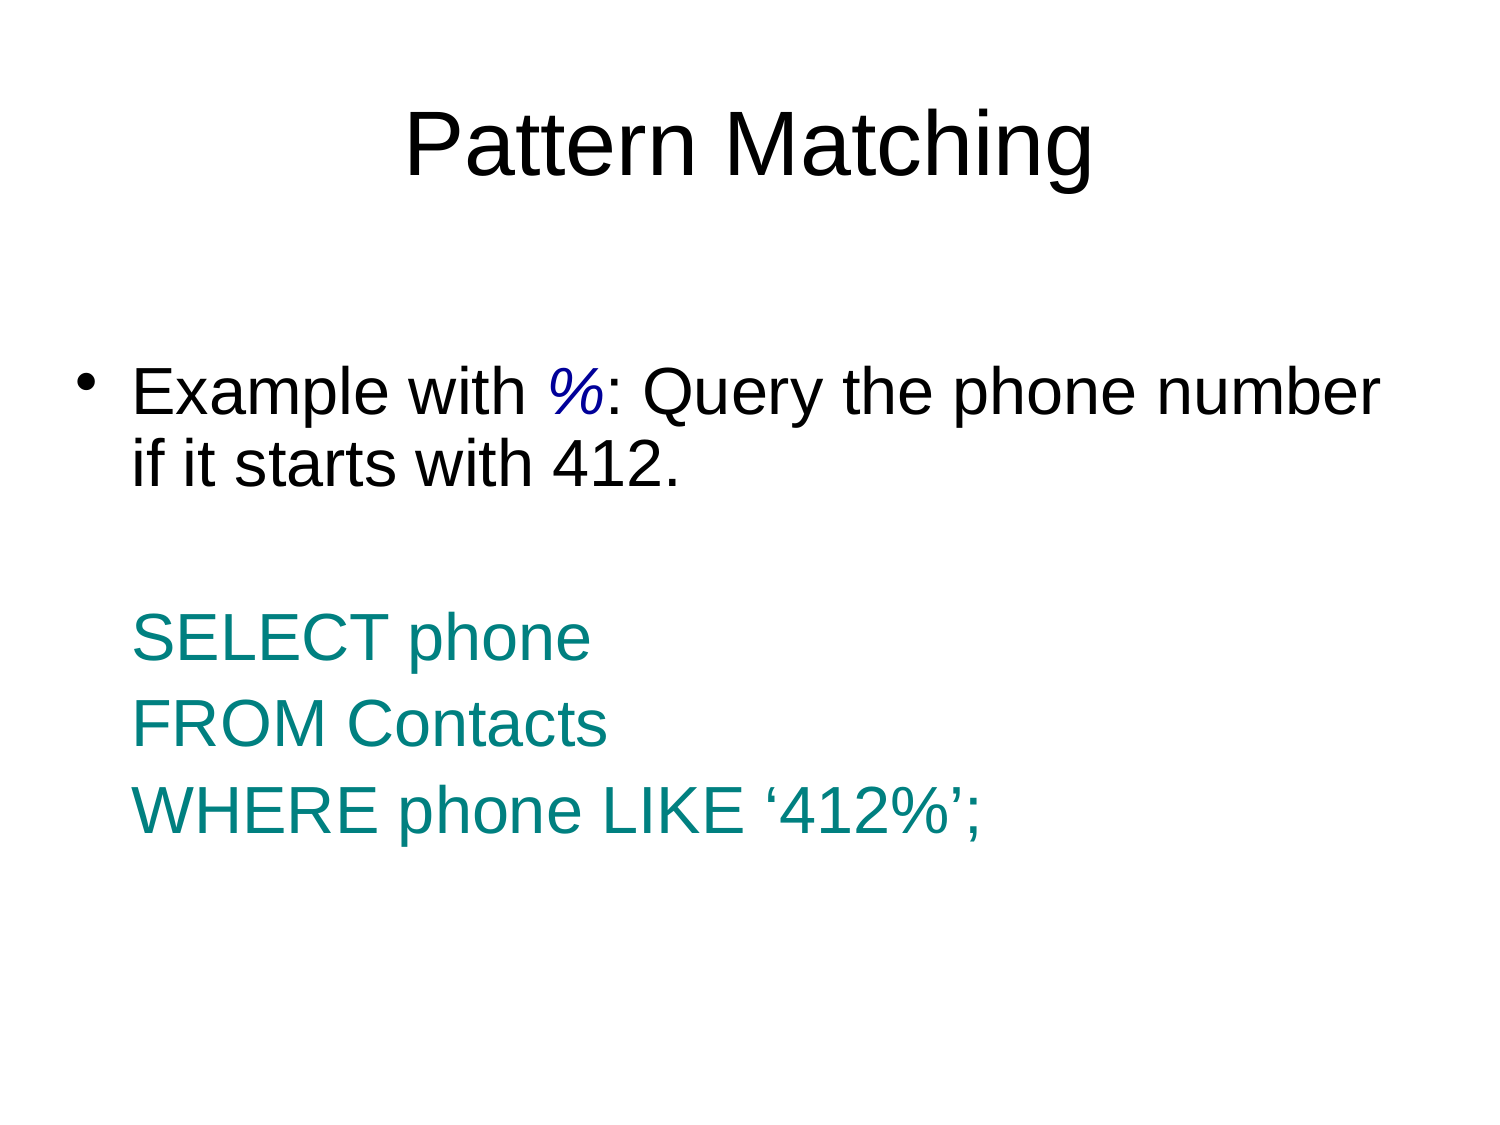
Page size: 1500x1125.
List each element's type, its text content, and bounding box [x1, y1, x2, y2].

list Example with %: Query the phone number if it starts with 412. SELECT phone FROM Contacts WHERE phone LIKE ‘412%’; [74, 261, 1426, 1006]
title Pattern Matching [74, 44, 1426, 234]
